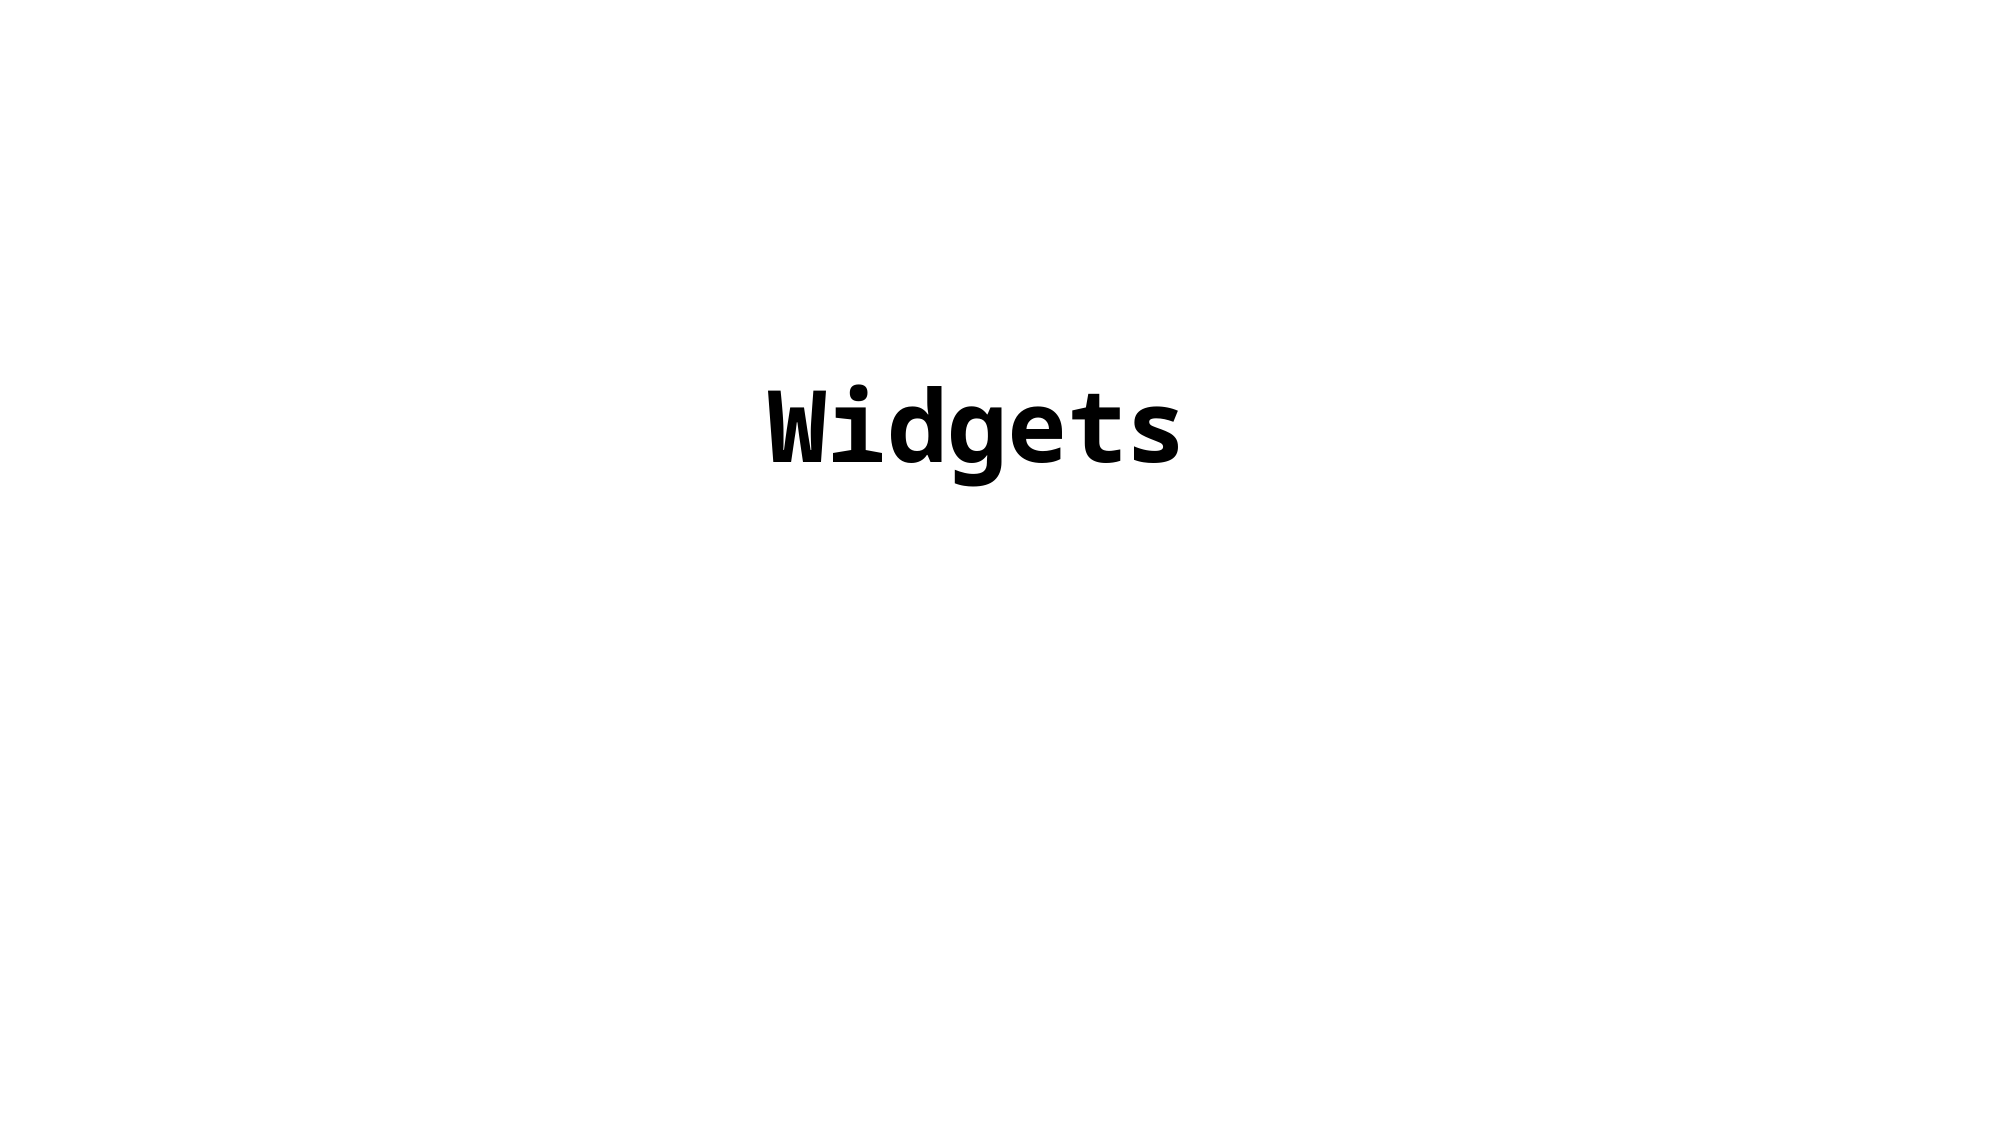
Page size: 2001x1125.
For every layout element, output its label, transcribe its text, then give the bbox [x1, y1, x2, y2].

text_box Widgets [752, 355, 1203, 490]
